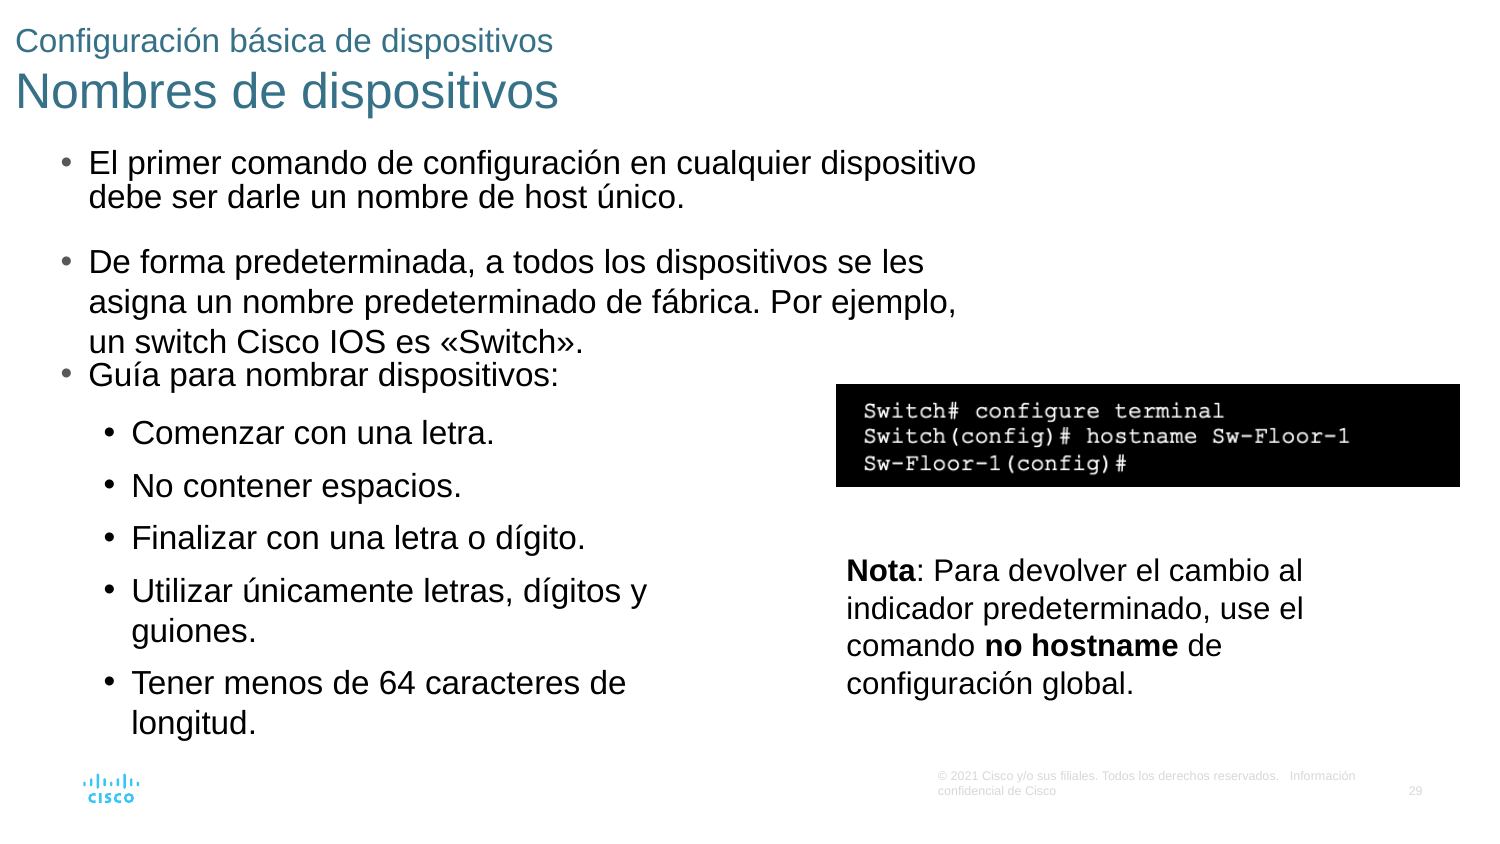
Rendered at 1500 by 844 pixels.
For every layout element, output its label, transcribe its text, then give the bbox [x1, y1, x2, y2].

list El primer comando de configuración en cualquier dispositivo debe ser darle un nombre de host único. De forma predeterminada, a todos los dispositivos se les asigna un nombre predeterminado de fábrica. Por ejemplo, un switch Cisco IOS es «Switch». [45, 140, 1017, 322]
title Configuración básica de dispositivos Nombres de dispositivos [0, 6, 1500, 131]
picture [836, 384, 1460, 487]
text_box Guía para nombrar dispositivos: Comenzar con una letra. No contener espacios. Finalizar con una letra o dígito. Utilizar únicamente letras, dígitos y guiones. Tener menos de 64 caracteres de longitud. [45, 345, 735, 715]
text_box Nota: Para devolver el cambio al indicador predeterminado, use el comando no hostname de configuración global. [831, 543, 1425, 708]
